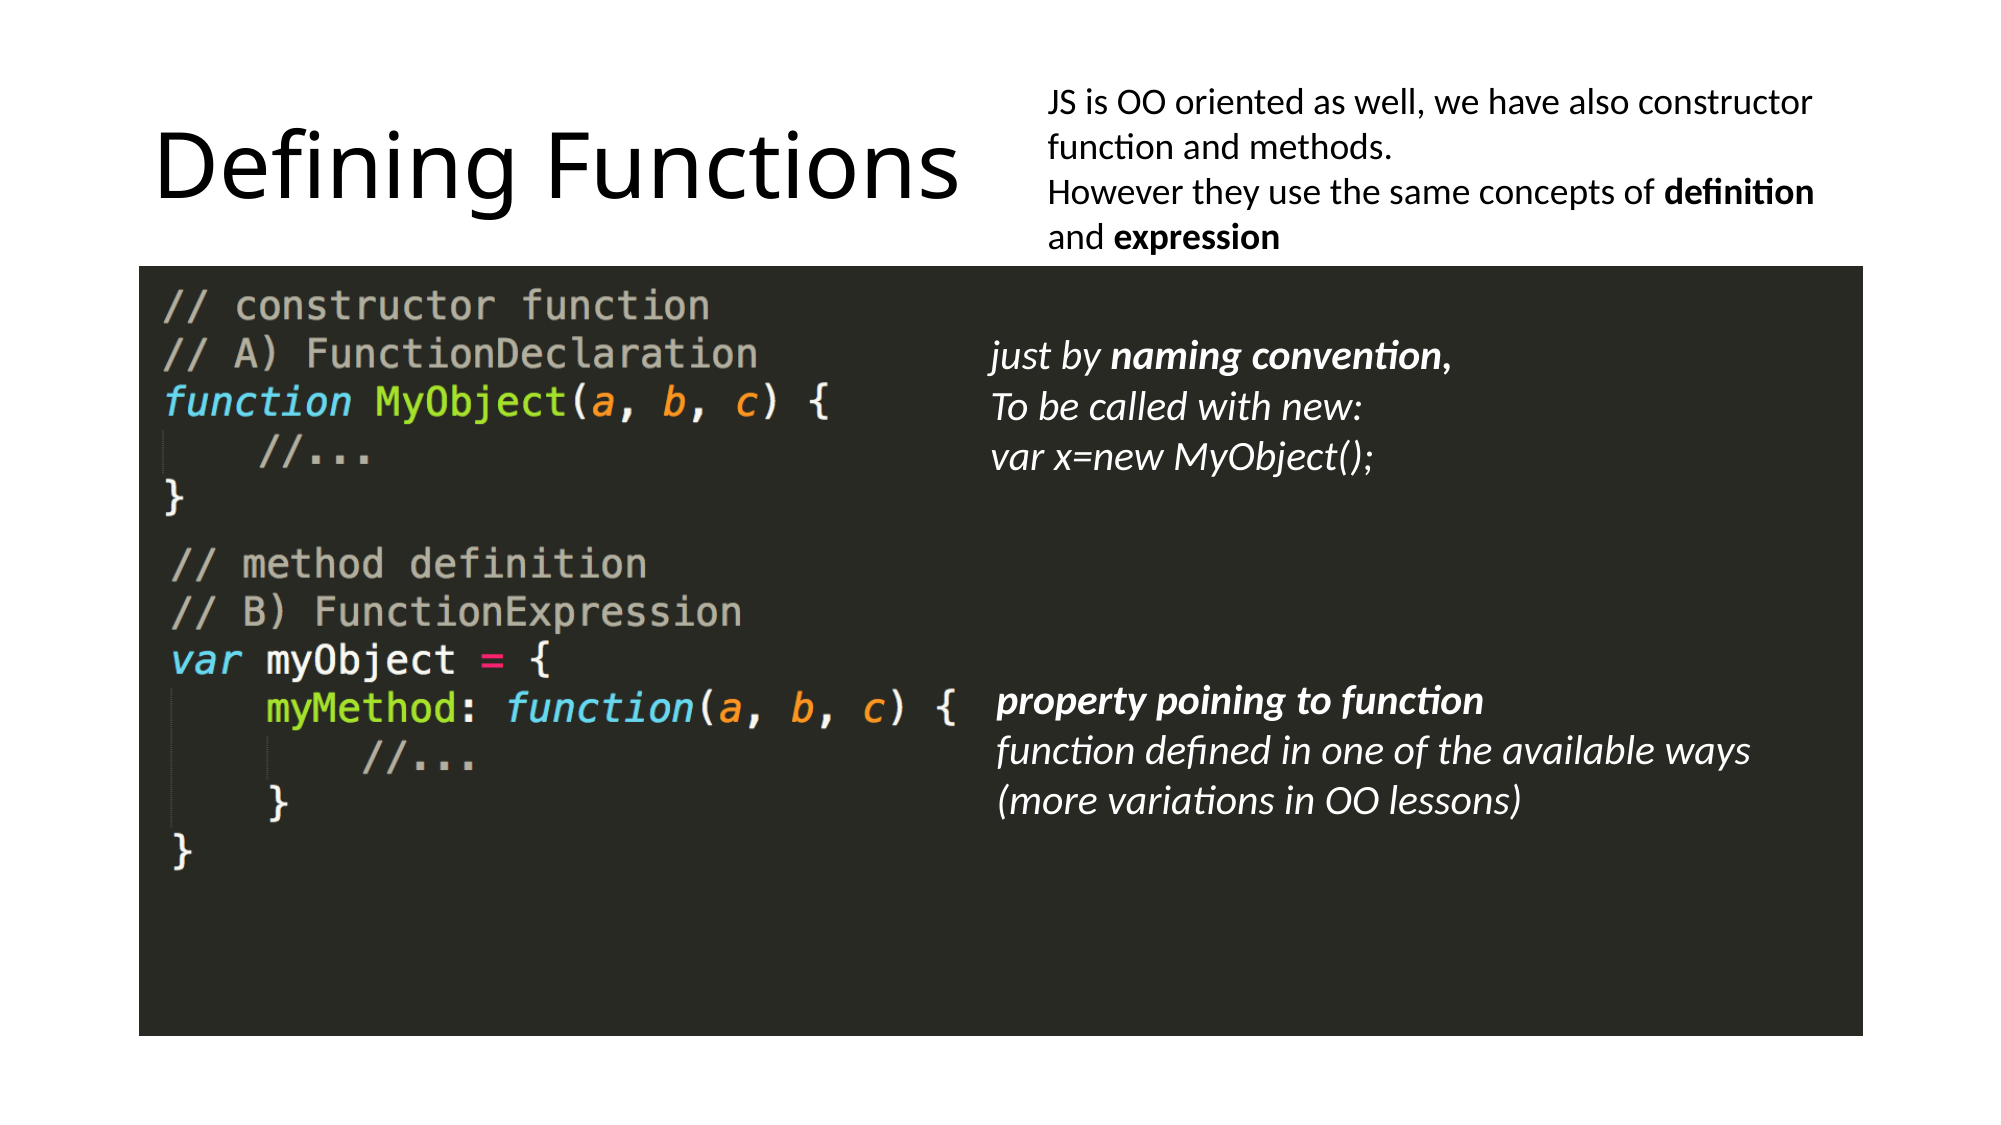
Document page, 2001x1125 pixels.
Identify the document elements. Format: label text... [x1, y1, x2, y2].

picture [139, 266, 1863, 1036]
title Defining Functions [137, 59, 1863, 278]
text_box JS is OO oriented as well, we have also constructor function and methods. However they use the same concepts of definition and expression [1032, 69, 1843, 265]
